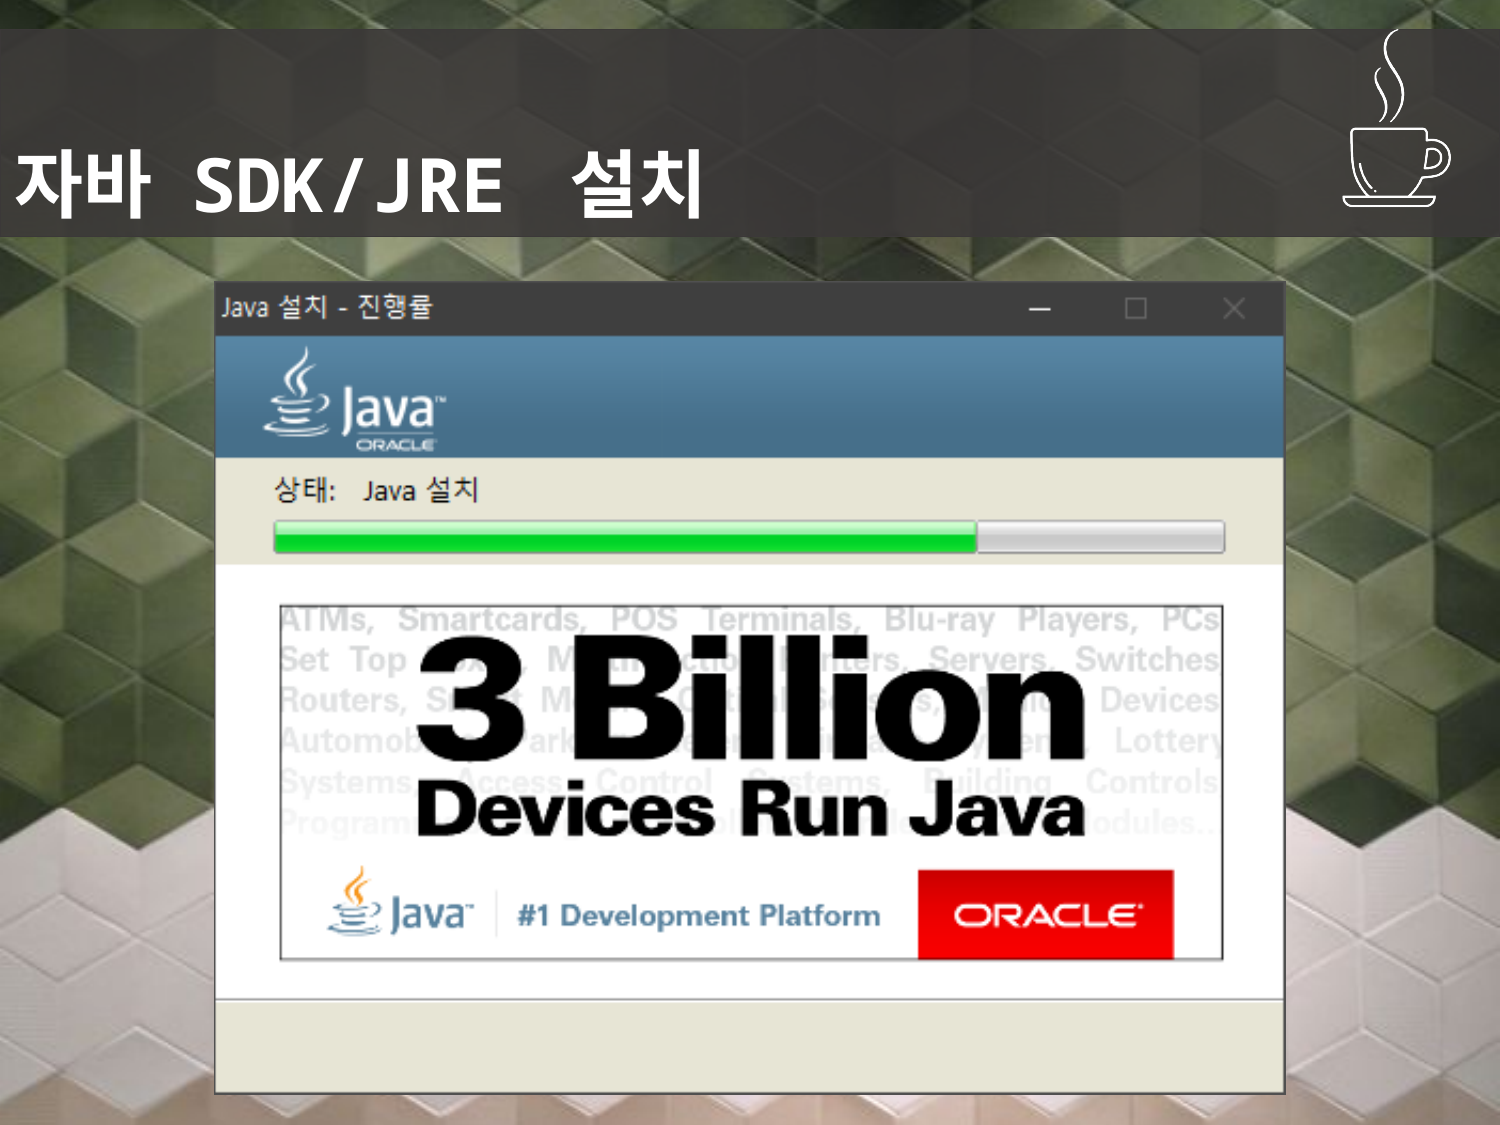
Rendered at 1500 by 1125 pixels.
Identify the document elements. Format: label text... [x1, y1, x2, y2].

title 자바 SDK/JRE 설치 [0, 29, 1293, 237]
picture [0, 0, 1500, 1125]
